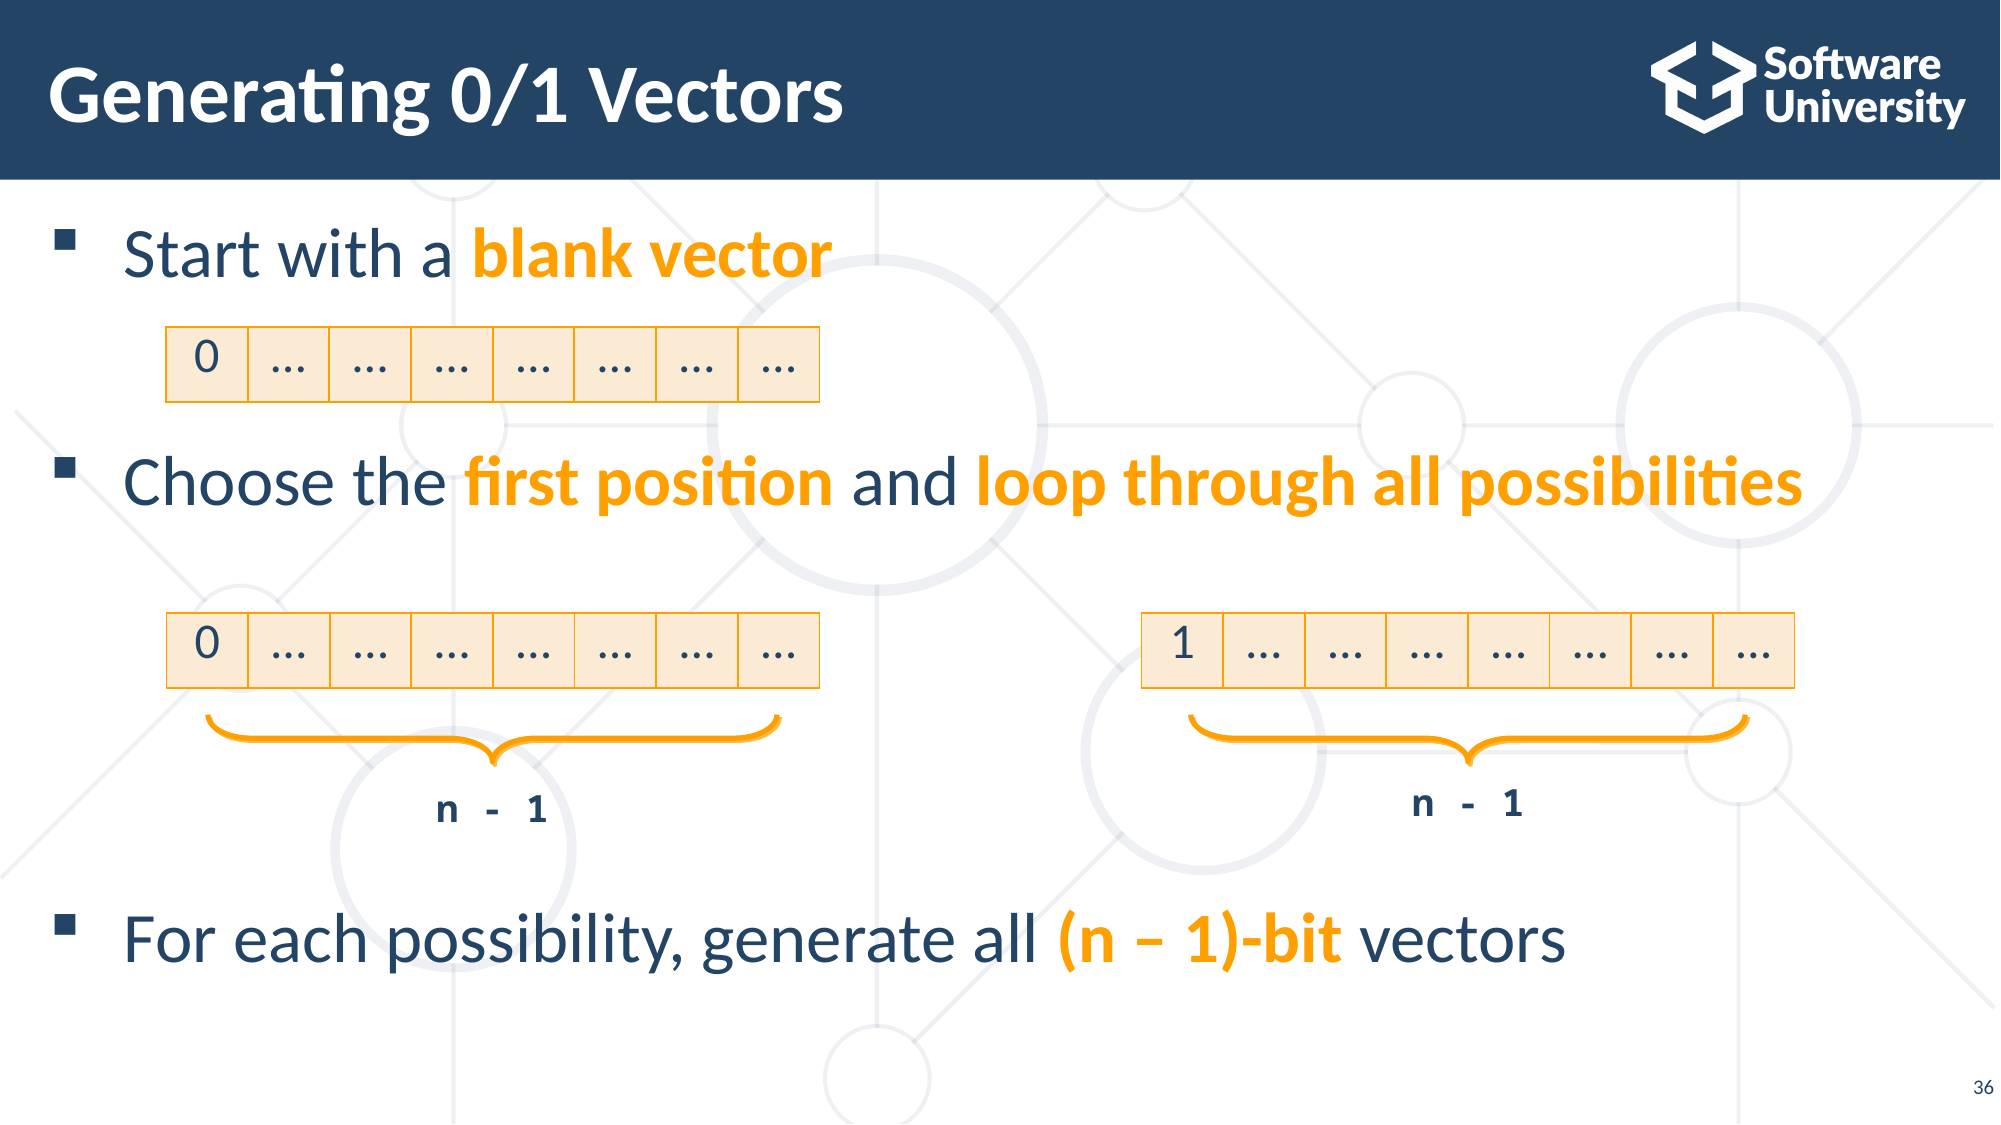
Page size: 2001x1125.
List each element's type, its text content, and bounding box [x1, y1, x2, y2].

table_header … [412, 328, 492, 401]
table_header … [575, 614, 655, 687]
table_header … [657, 328, 737, 401]
table_header … [1387, 614, 1467, 687]
table_header … [1632, 614, 1712, 687]
text_box n - 1 [421, 777, 564, 838]
table_header … [494, 614, 574, 687]
text_box [1190, 714, 1746, 762]
table_header … [575, 328, 655, 401]
table_header … [412, 614, 492, 687]
text_box [207, 714, 777, 762]
table_header … [249, 614, 329, 687]
table_header … [1550, 614, 1630, 687]
table_header 1 [1142, 614, 1222, 687]
table_header … [249, 328, 328, 401]
table_header 0 [167, 328, 247, 401]
table_header 0 [167, 614, 247, 687]
table_header … [1714, 614, 1794, 687]
table_header … [494, 328, 573, 401]
text_box n - 1 [1397, 771, 1540, 832]
table_header … [1469, 614, 1549, 687]
table_header … [1306, 614, 1385, 687]
table_header … [739, 328, 819, 401]
list Start with a blank vector Choose the first position and loop through all possibilities For each possibility, generate all (n – 1)-bit vectors [31, 196, 1970, 1050]
slide_number 36 [1929, 1070, 2000, 1103]
title Generating 0/1 Vectors [31, 16, 1591, 162]
picture [1651, 41, 1966, 134]
table_header … [1224, 614, 1304, 687]
table_header … [331, 614, 410, 687]
table_header … [657, 614, 737, 687]
table_header … [330, 328, 410, 401]
table_header … [739, 614, 819, 687]
